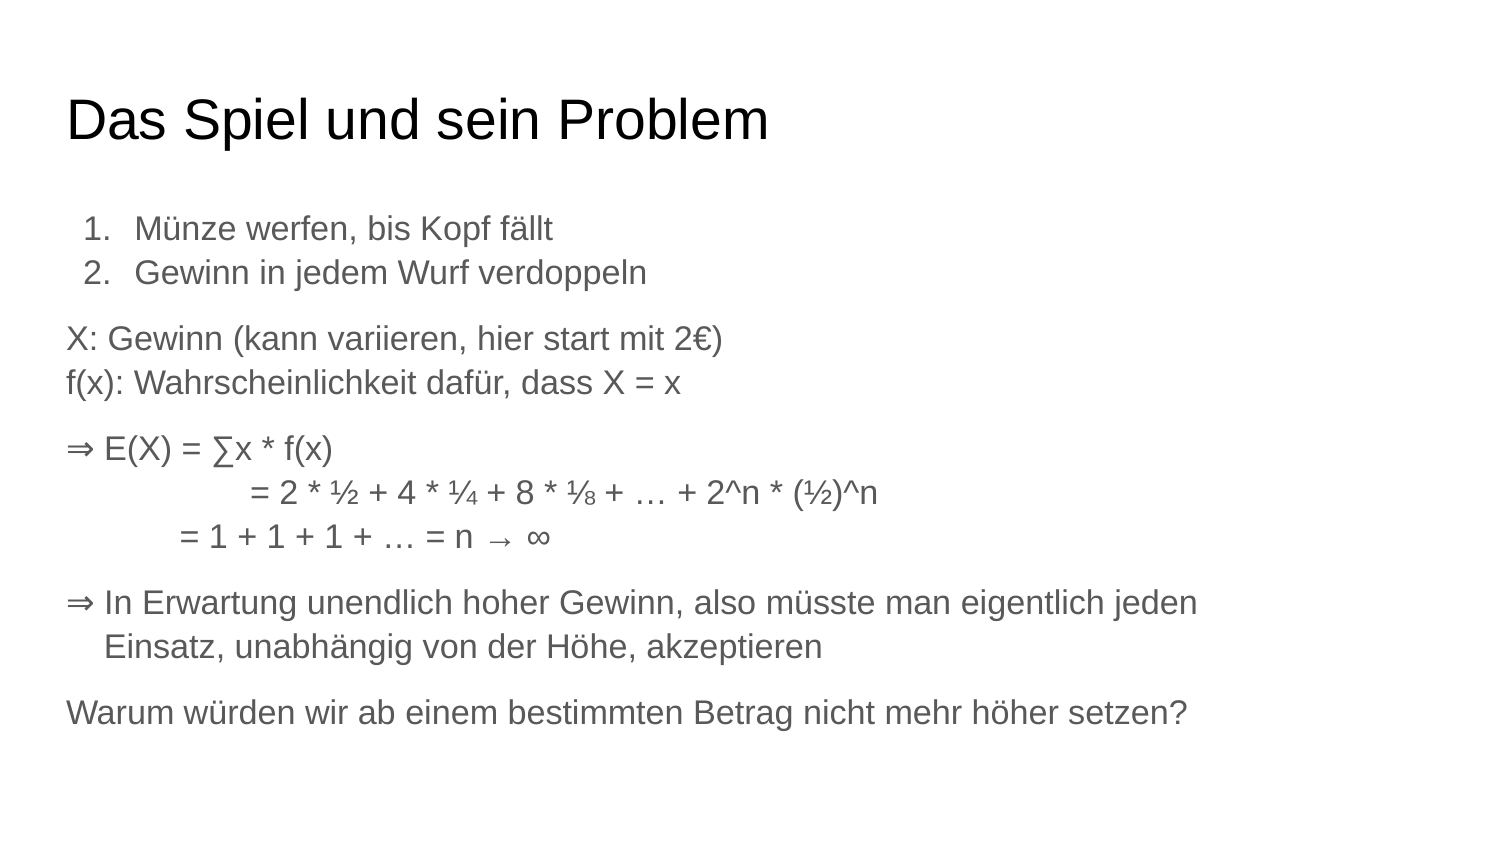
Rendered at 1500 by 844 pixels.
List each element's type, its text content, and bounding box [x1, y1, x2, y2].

list Münze werfen, bis Kopf fällt Gewinn in jedem Wurf verdoppeln X: Gewinn (kann variieren, hier start mit 2€) f(x): Wahrscheinlichkeit dafür, dass X = x ⇒ E(X) = ∑x * f(x) = 2 * ½ + 4 * ¼ + 8 * ⅛ + … + 2^n * (½)^n = 1 + 1 + 1 + … = n → ∞ ⇒ In Erwartung unendlich hoher Gewinn, also müsste man eigentlich jeden Einsatz, unabhängig von der Höhe, akzeptieren Warum würden wir ab einem bestimmten Betrag nicht mehr höher setzen? [51, 189, 1449, 750]
title Das Spiel und sein Problem [51, 72, 1449, 167]
